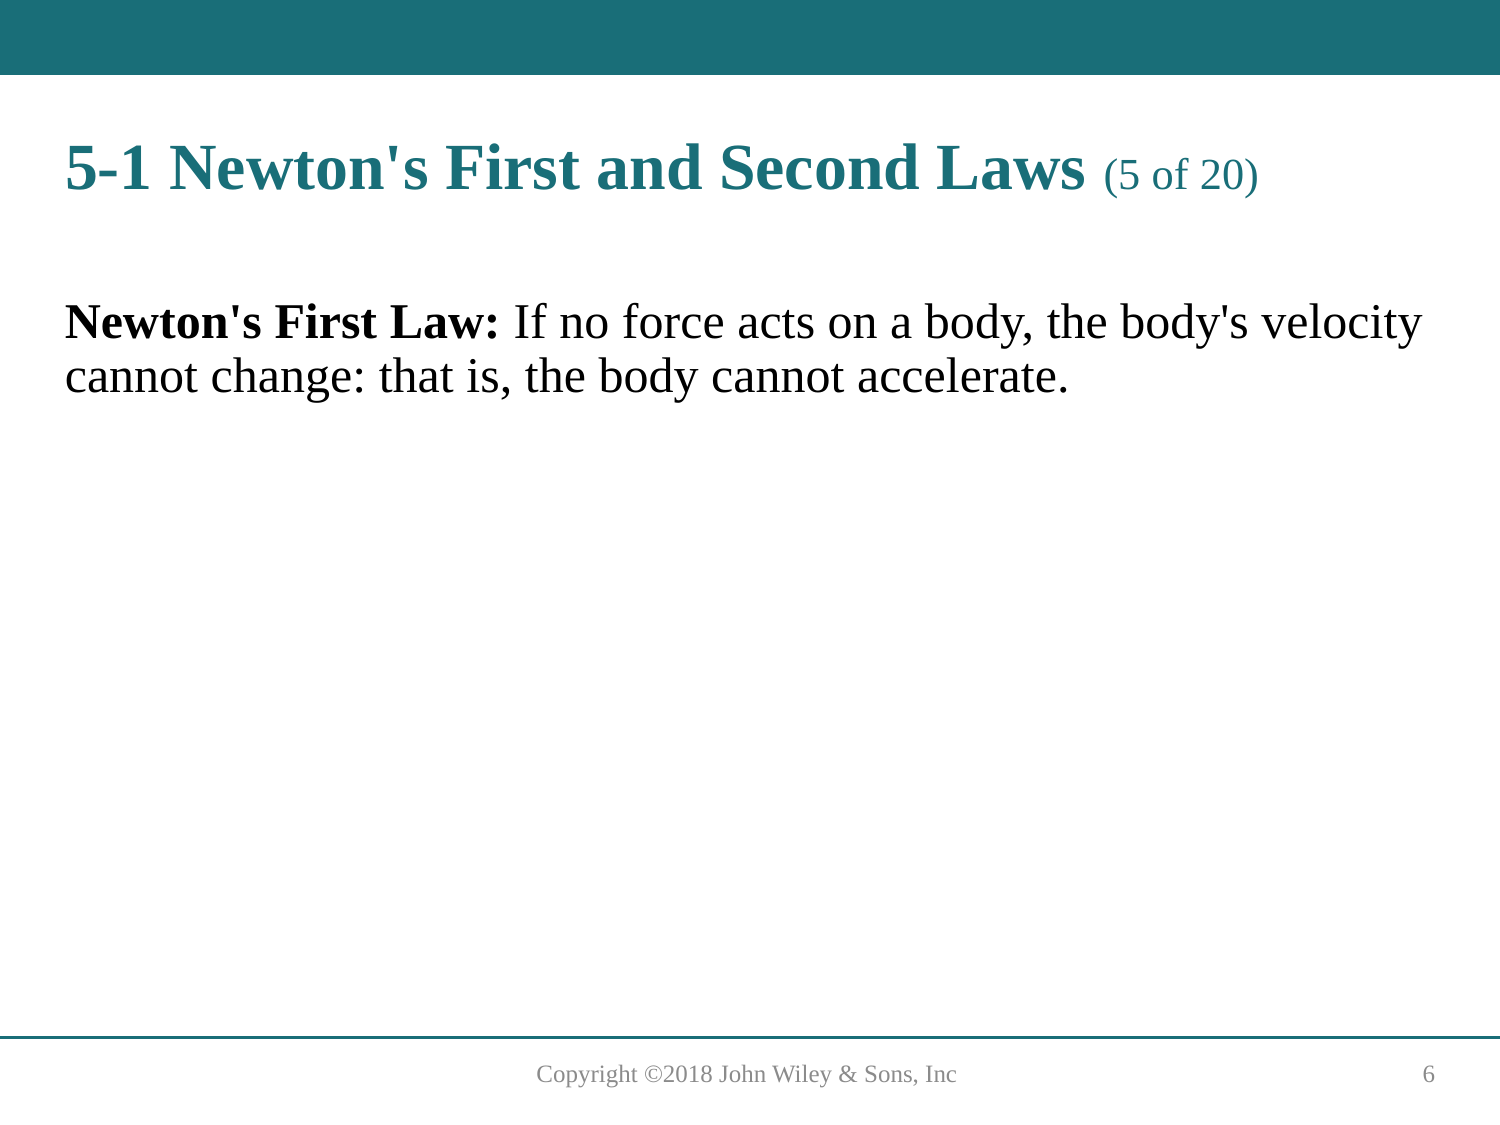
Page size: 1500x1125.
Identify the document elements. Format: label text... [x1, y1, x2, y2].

list Newton's First Law: If no force acts on a body, the body's velocity cannot change: that is, the body cannot accelerate. [50, 287, 1450, 425]
title 5-1 Newton's First and Second Laws (5 of 20) [50, 125, 1463, 213]
footer Copyright ©2018 John Wiley & Sons, Inc [496, 1042, 1004, 1103]
slide_number 6 [1059, 1042, 1450, 1103]
